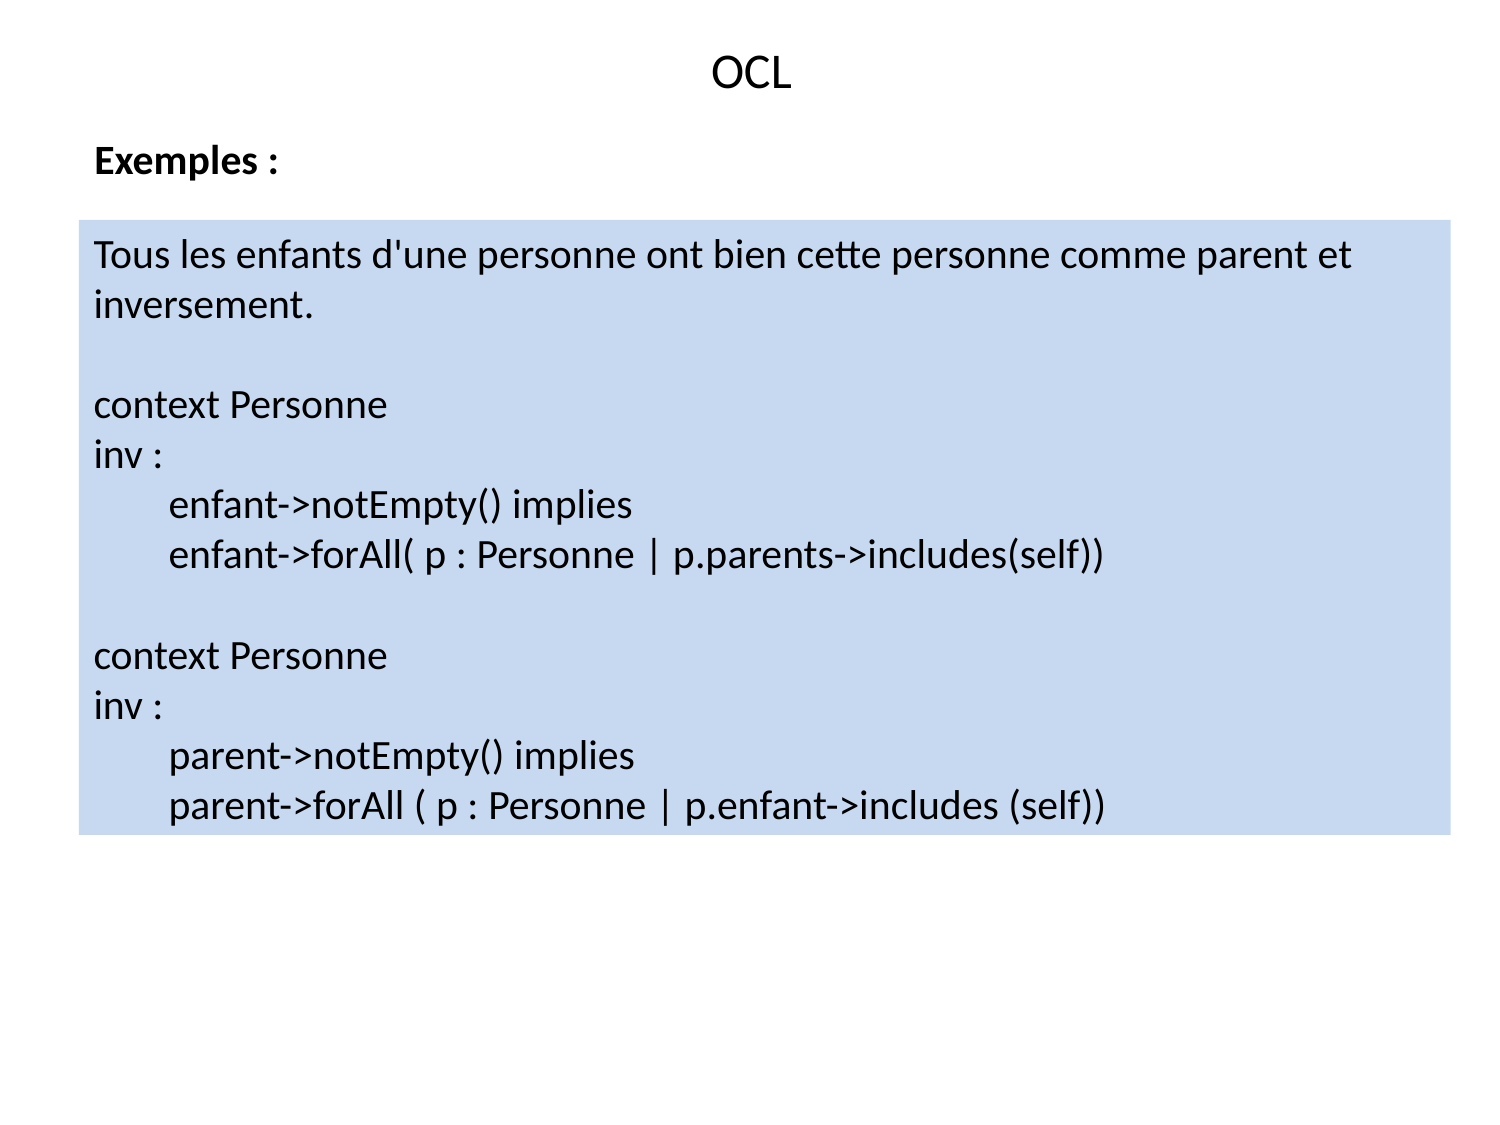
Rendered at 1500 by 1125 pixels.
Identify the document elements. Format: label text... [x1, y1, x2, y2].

text_box OCL [78, 30, 1425, 106]
text_box Tous les enfants d'une personne ont bien cette personne comme parent et inversement. context Personne inv : enfant->notEmpty() implies enfant->forAll( p : Personne | p.parents->includes(self)) context Personne inv : parent->notEmpty() implies parent->forAll ( p : Personne | p.enfant->includes (self)) [78, 219, 1451, 835]
text_box Exemples : [79, 125, 1452, 190]
